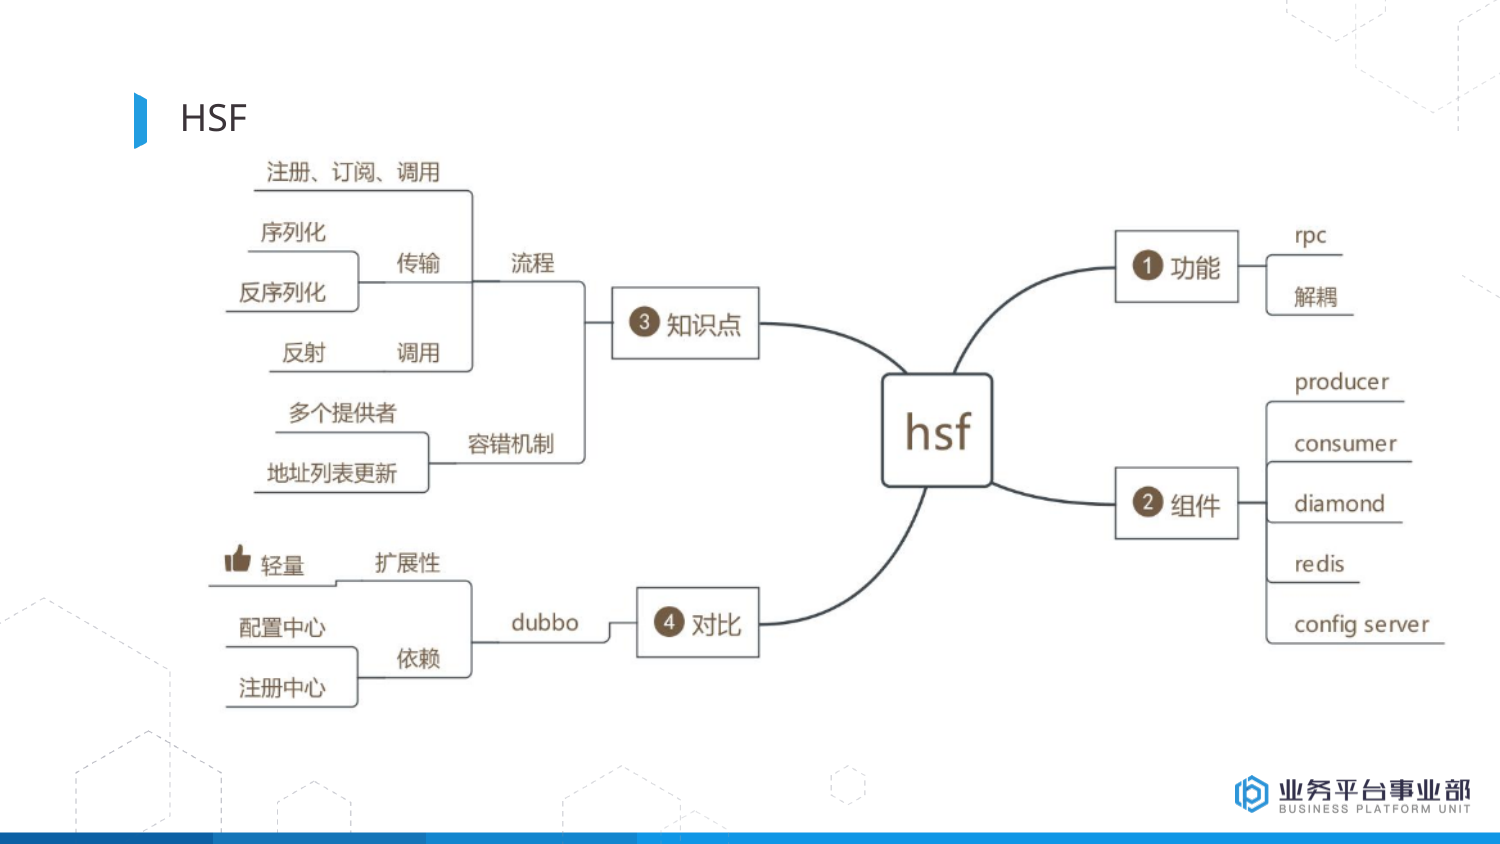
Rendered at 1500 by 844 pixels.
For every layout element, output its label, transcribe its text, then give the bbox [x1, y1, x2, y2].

title HSF [164, 86, 1020, 154]
picture [0, 0, 1500, 844]
